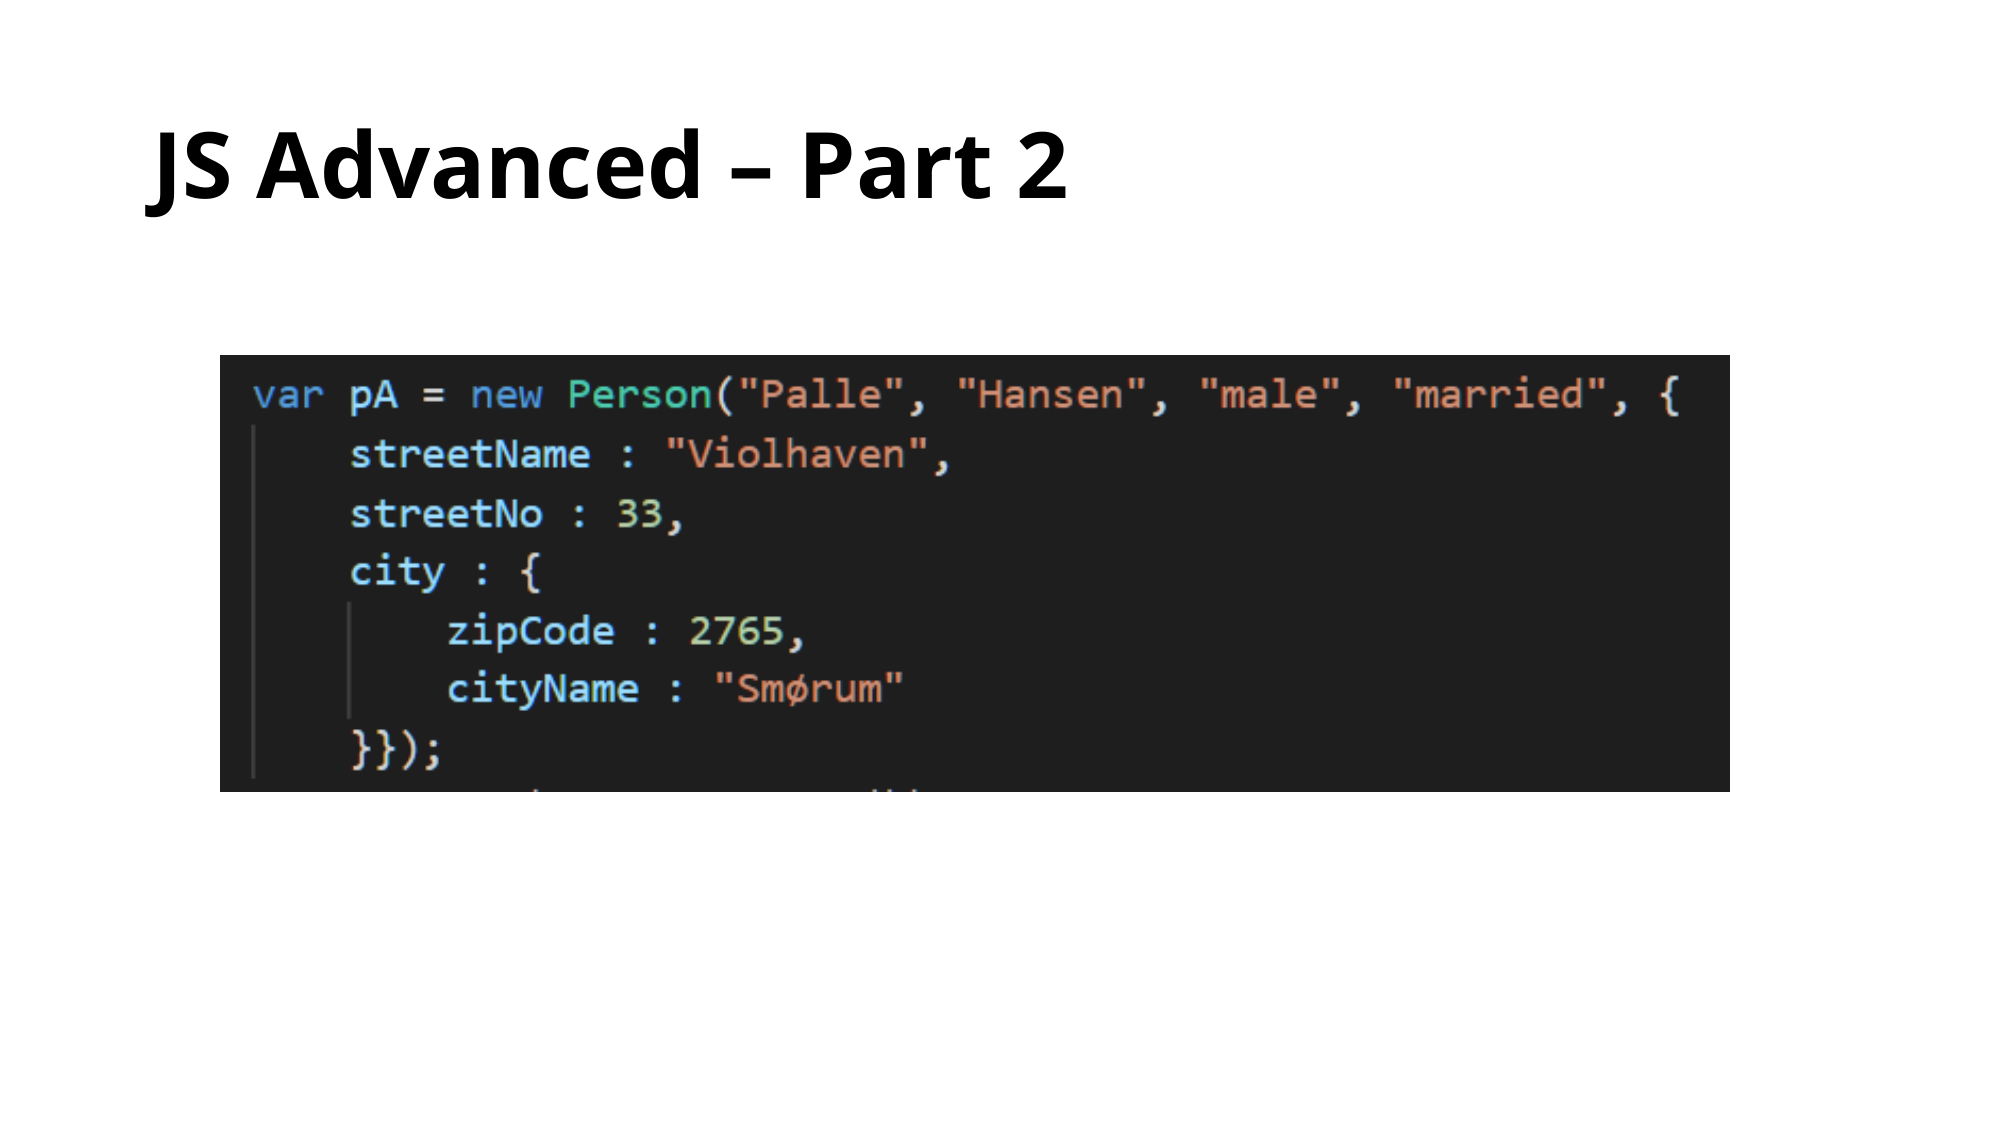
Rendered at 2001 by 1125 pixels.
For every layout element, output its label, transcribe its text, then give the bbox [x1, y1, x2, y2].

title JS Advanced – Part 2 [137, 59, 1863, 278]
picture [220, 355, 1730, 792]
